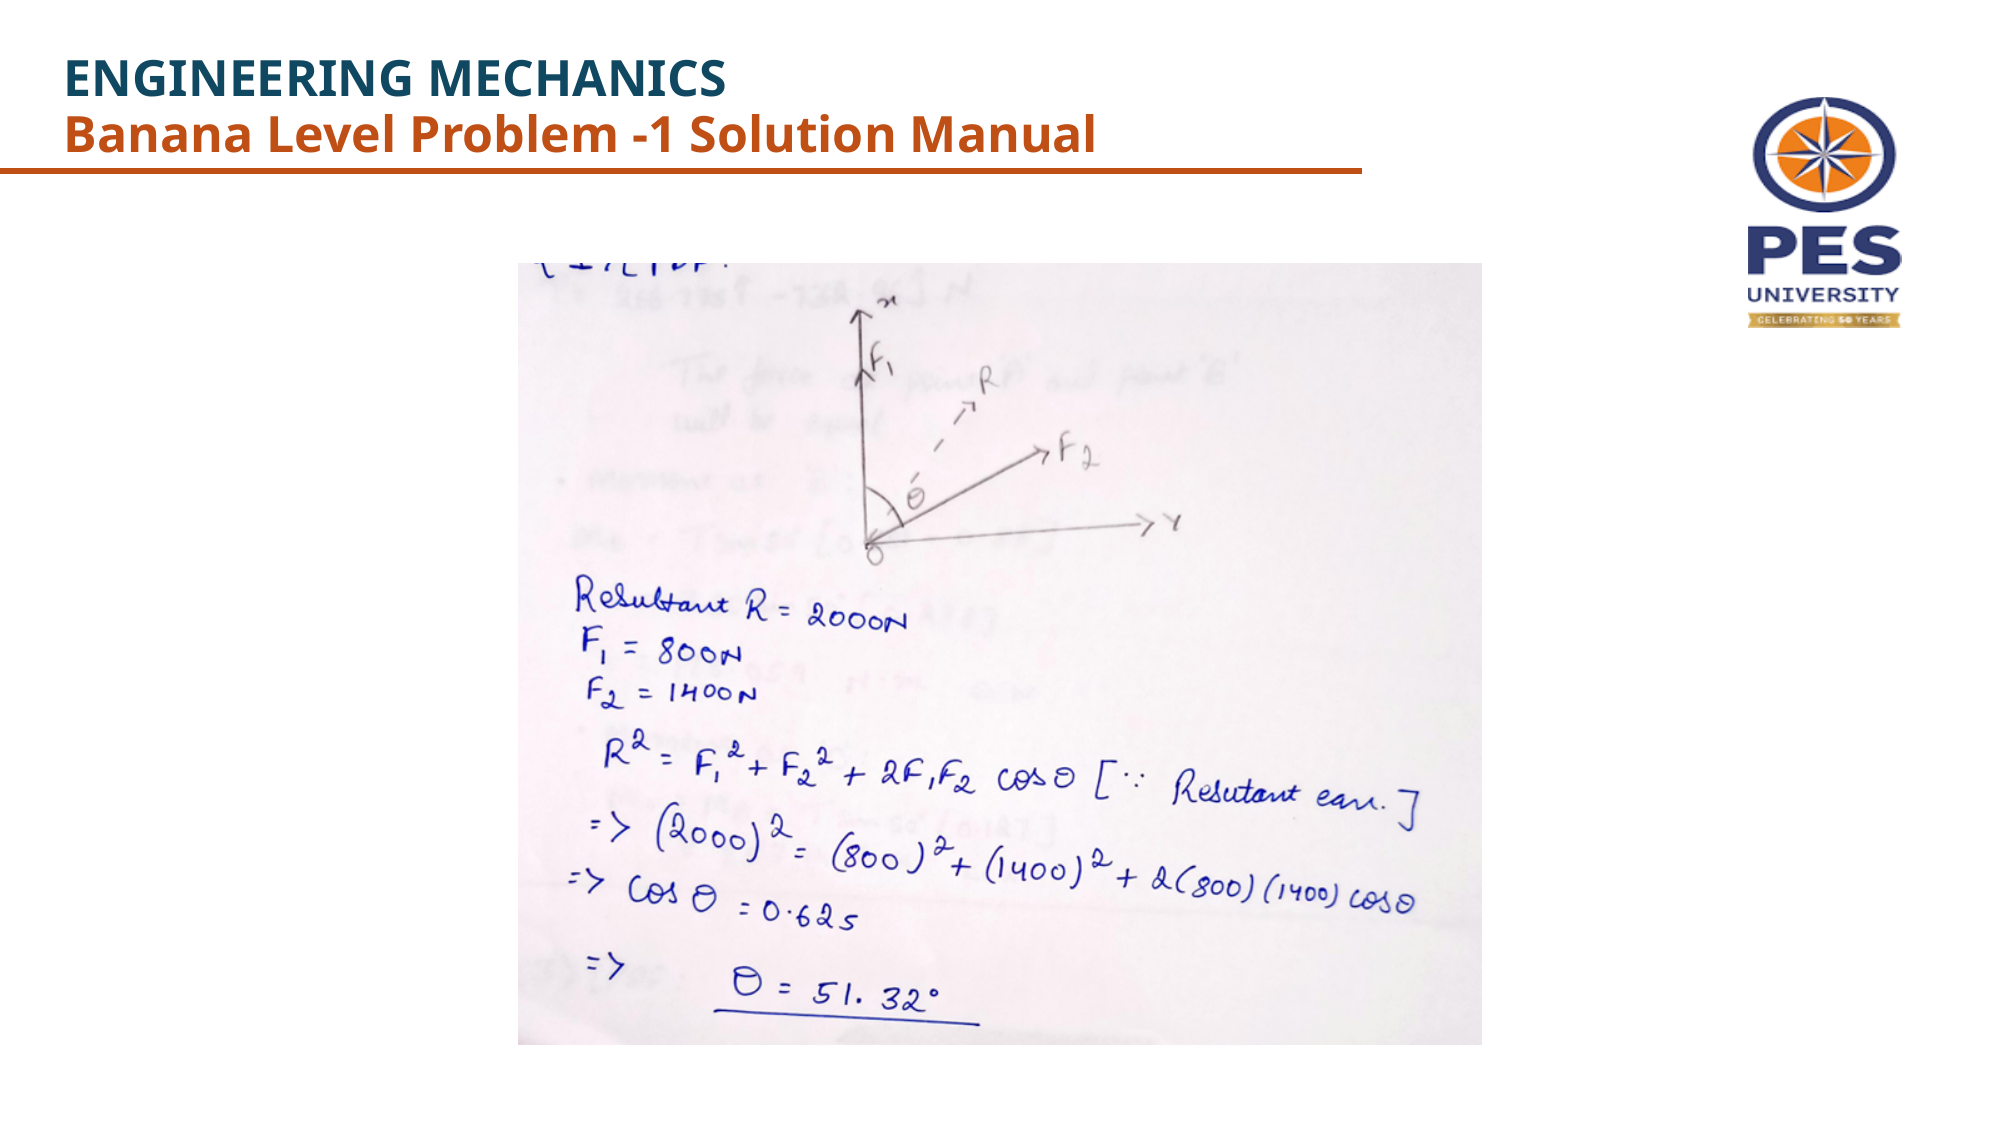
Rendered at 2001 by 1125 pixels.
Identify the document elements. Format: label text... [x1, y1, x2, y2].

picture [1748, 97, 1903, 329]
text_box Banana Level Problem -1 Solution Manual [49, 94, 1362, 170]
text_box ENGINEERING MECHANICS [49, 39, 1280, 94]
picture [517, 263, 1483, 1046]
